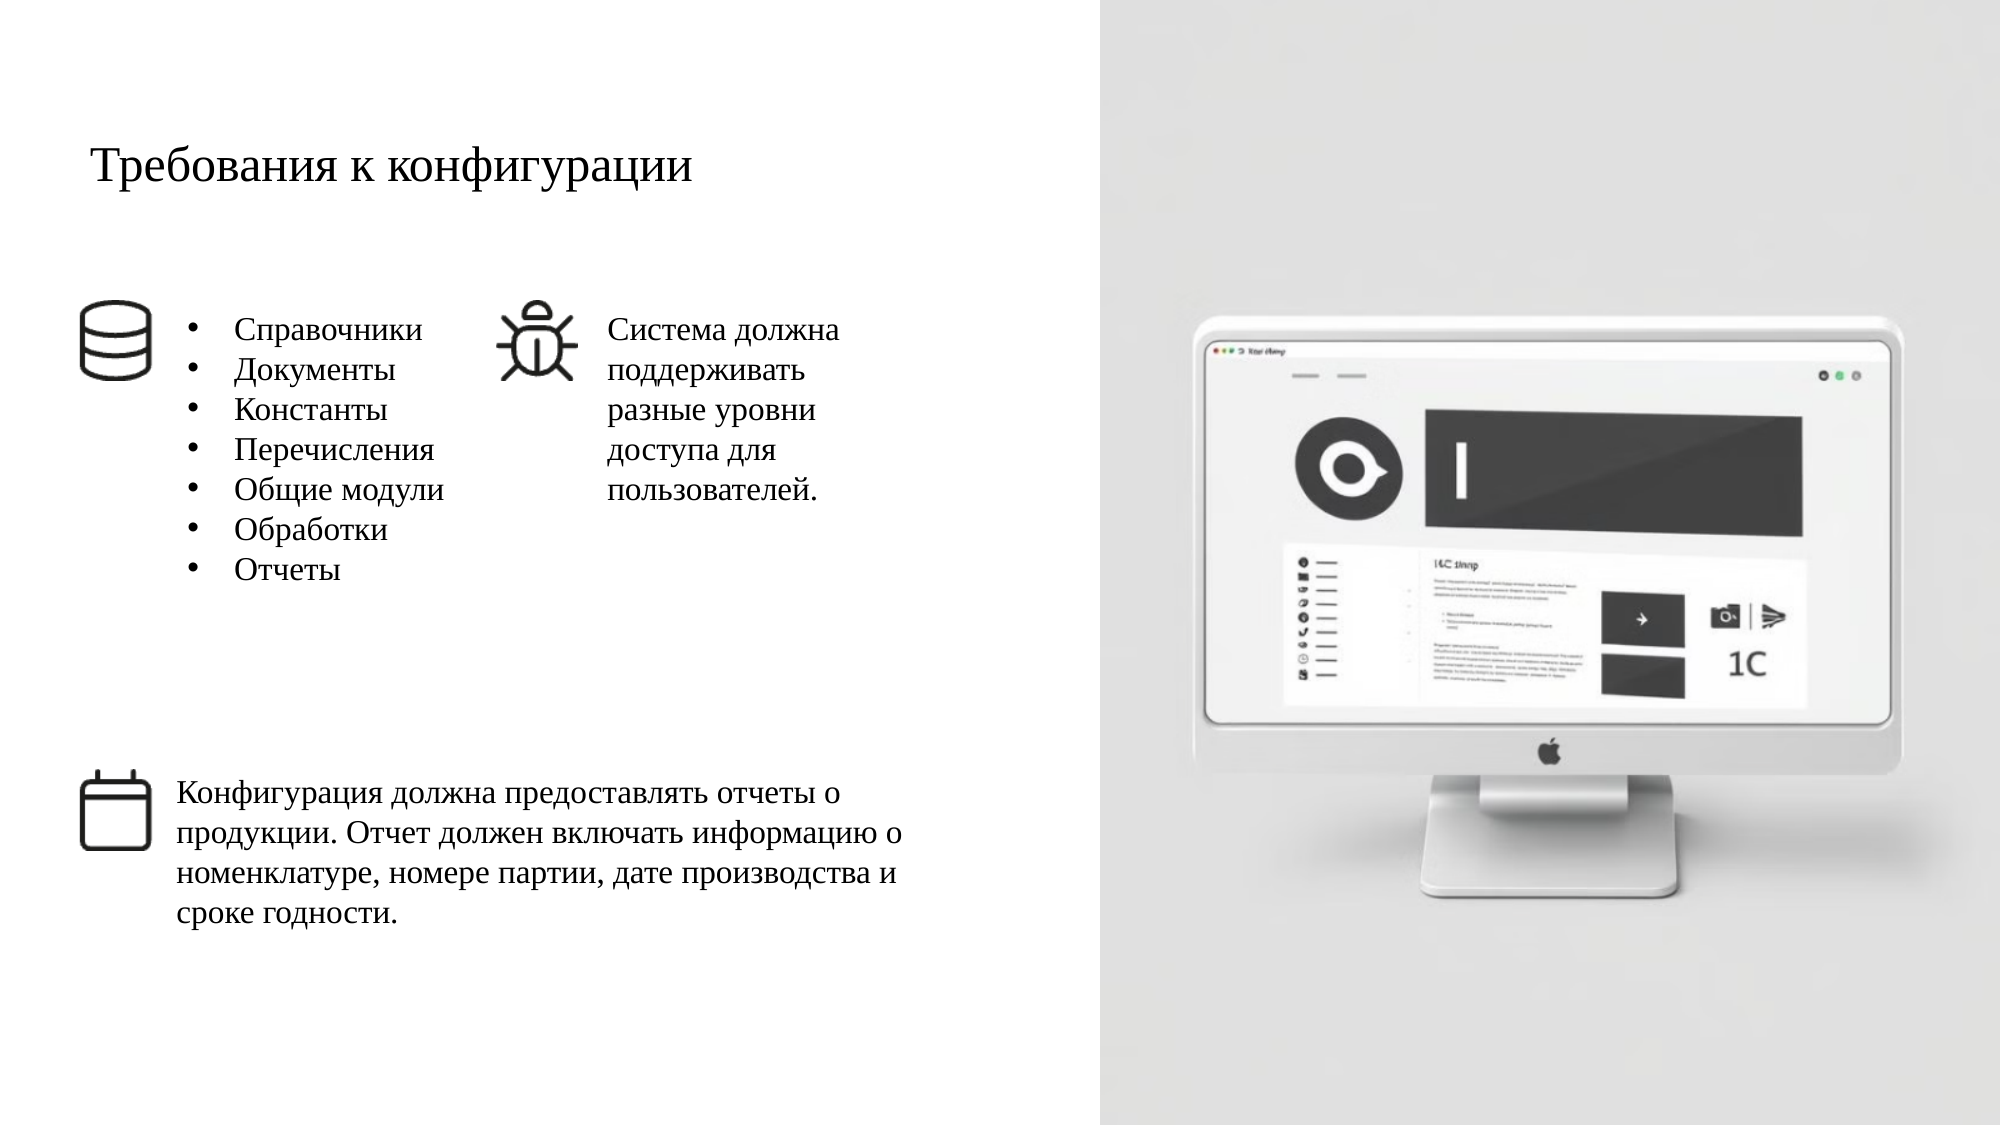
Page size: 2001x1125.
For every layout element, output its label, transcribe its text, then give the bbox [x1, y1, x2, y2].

text_box Справочники Документы Константы Перечисления Общие модули Обработки Отчеты [172, 300, 469, 595]
text_box Конфигурация должна предоставлять отчеты о продукции. Отчет должен включать информацию о номенклатуре, номере партии, дате производства и сроке годности. [161, 762, 985, 938]
picture [74, 300, 156, 381]
picture [1099, 0, 2000, 1125]
picture [496, 300, 578, 381]
text_box Система должна поддерживать разные уровни доступа для пользователей. [592, 300, 906, 515]
text_box Требования к конфигурации [74, 123, 975, 249]
picture [75, 769, 156, 851]
